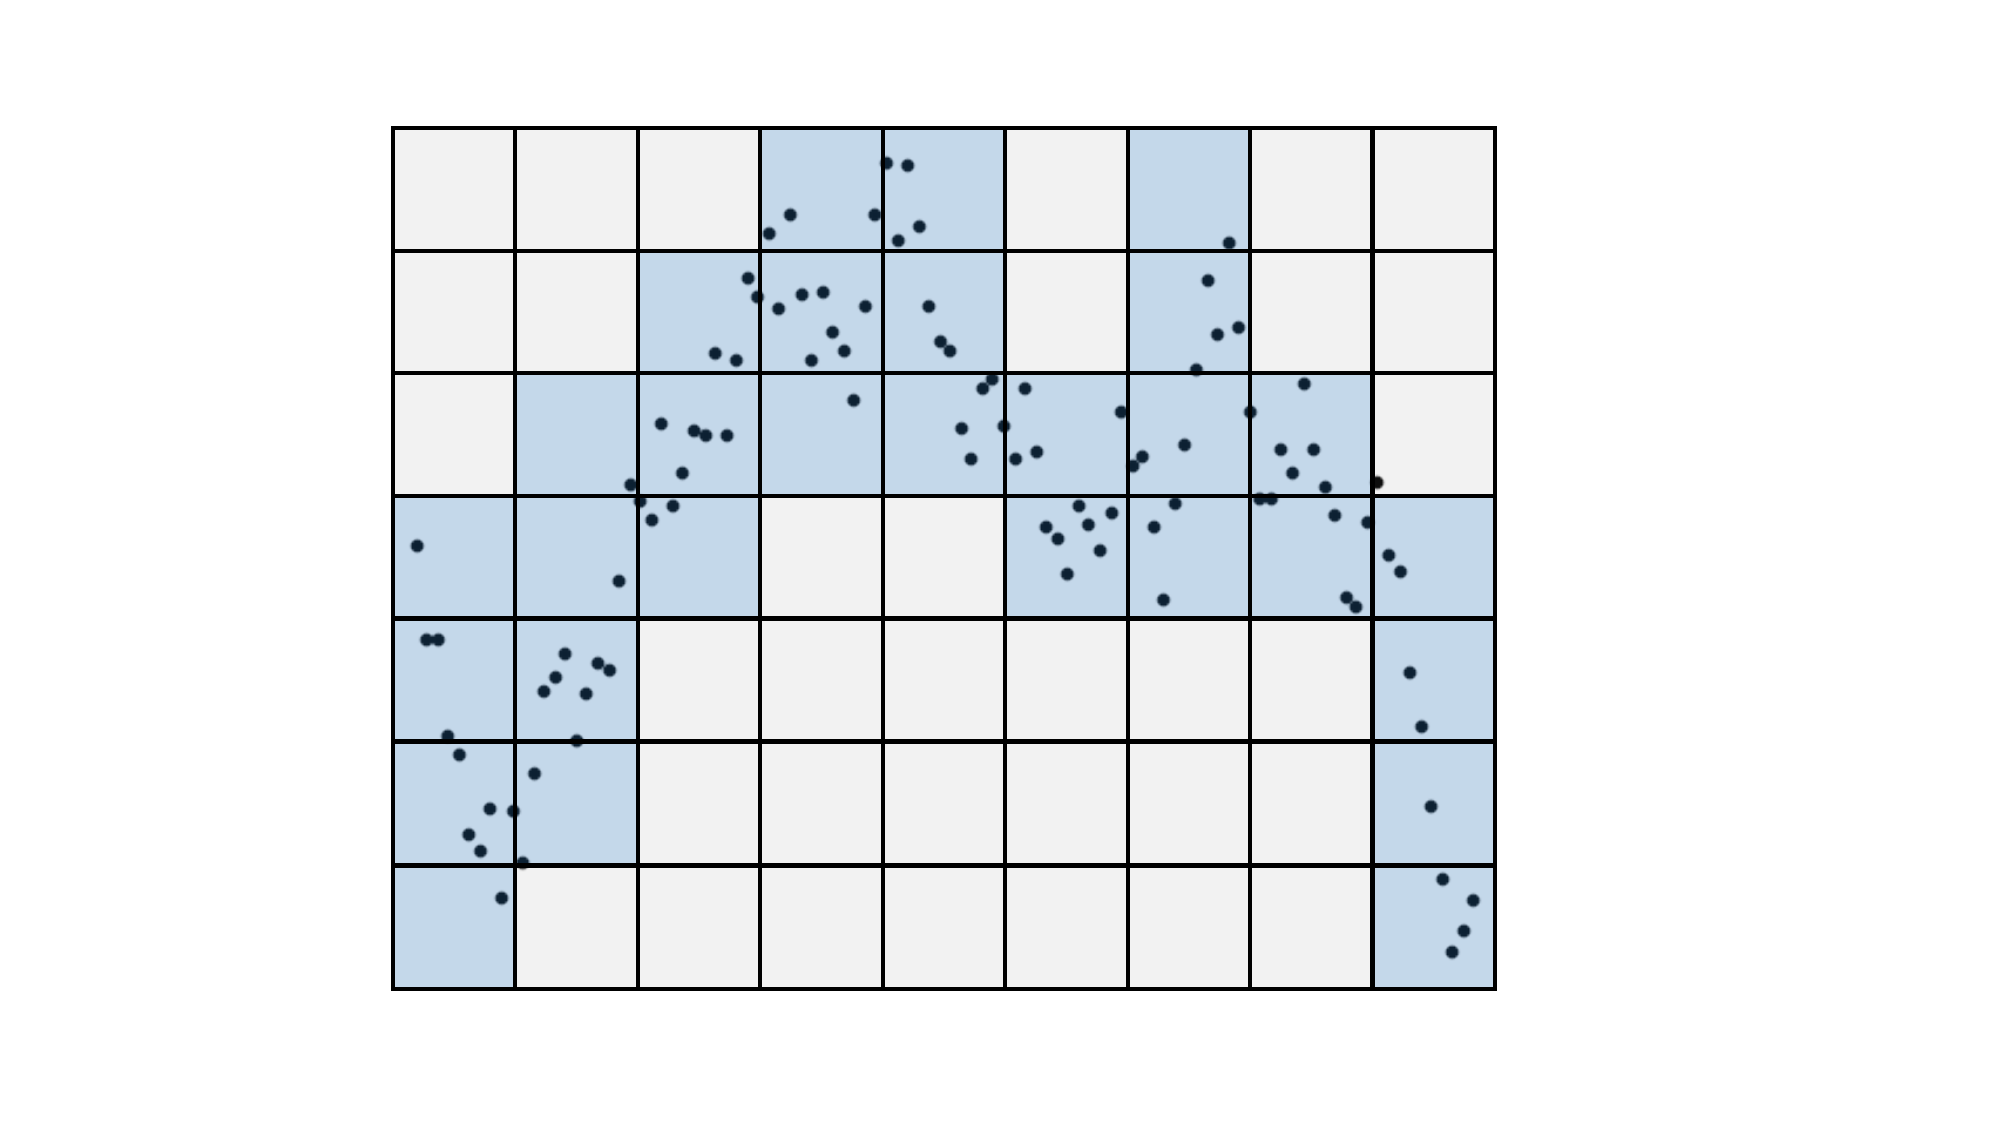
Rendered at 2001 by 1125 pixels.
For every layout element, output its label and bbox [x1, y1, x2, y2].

text_box [759, 986, 882, 990]
picture [371, 139, 1514, 986]
text_box [514, 127, 637, 139]
text_box [882, 986, 1004, 990]
text_box [392, 986, 514, 990]
text_box [1004, 127, 1127, 139]
text_box [882, 127, 1004, 139]
text_box [1249, 127, 1372, 139]
text_box [637, 986, 759, 990]
text_box [759, 127, 882, 139]
text_box [1249, 986, 1372, 990]
text_box [1127, 127, 1249, 139]
text_box [1127, 986, 1249, 990]
text_box [514, 986, 637, 990]
text_box [1004, 986, 1127, 990]
text_box [637, 127, 759, 139]
text_box [392, 127, 514, 139]
text_box [1372, 986, 1496, 990]
text_box [1372, 127, 1496, 139]
